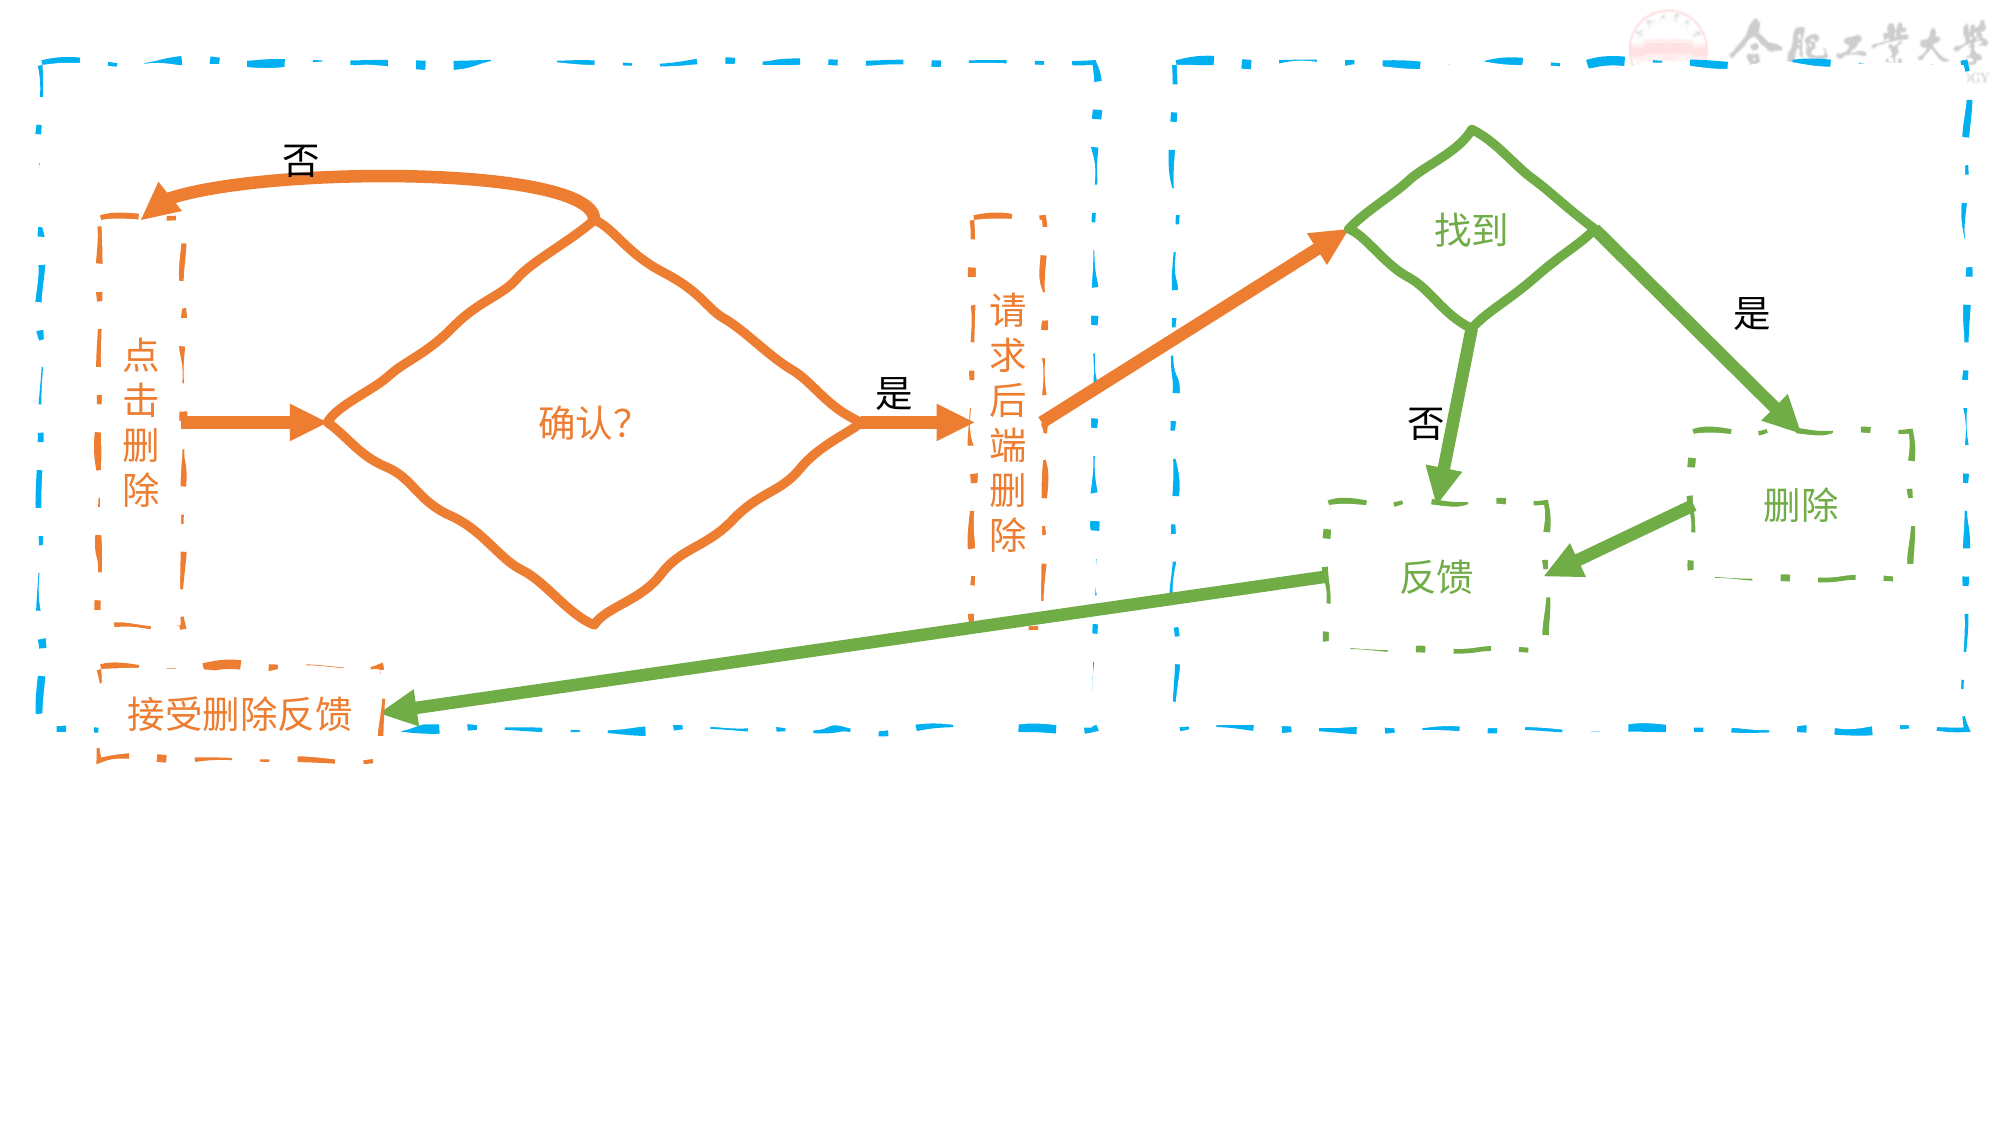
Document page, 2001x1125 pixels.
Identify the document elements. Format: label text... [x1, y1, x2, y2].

text_box [1172, 60, 1969, 732]
text_box [379, 715, 417, 733]
text_box 确认？ [327, 220, 861, 576]
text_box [1436, 328, 1472, 506]
text_box 反馈 [1325, 501, 1547, 651]
text_box 否 [1398, 392, 1422, 452]
text_box [661, 424, 978, 576]
text_box 接受删除反馈 [98, 665, 381, 761]
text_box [1041, 229, 1349, 423]
text_box [418, 714, 1093, 733]
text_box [379, 576, 1330, 714]
text_box 删除 [1689, 430, 1912, 579]
text_box 否 [273, 129, 297, 190]
text_box 请求后端删除 [970, 216, 1045, 576]
text_box 点击删除 [97, 216, 184, 628]
text_box 找到 [1348, 129, 1595, 328]
text_box [370, 59, 1099, 421]
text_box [1544, 504, 1694, 577]
text_box [1042, 423, 1097, 576]
picture [1629, 5, 2000, 92]
text_box [1605, 59, 1615, 63]
text_box [38, 60, 530, 729]
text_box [1594, 229, 1802, 434]
text_box 是 [861, 363, 890, 422]
